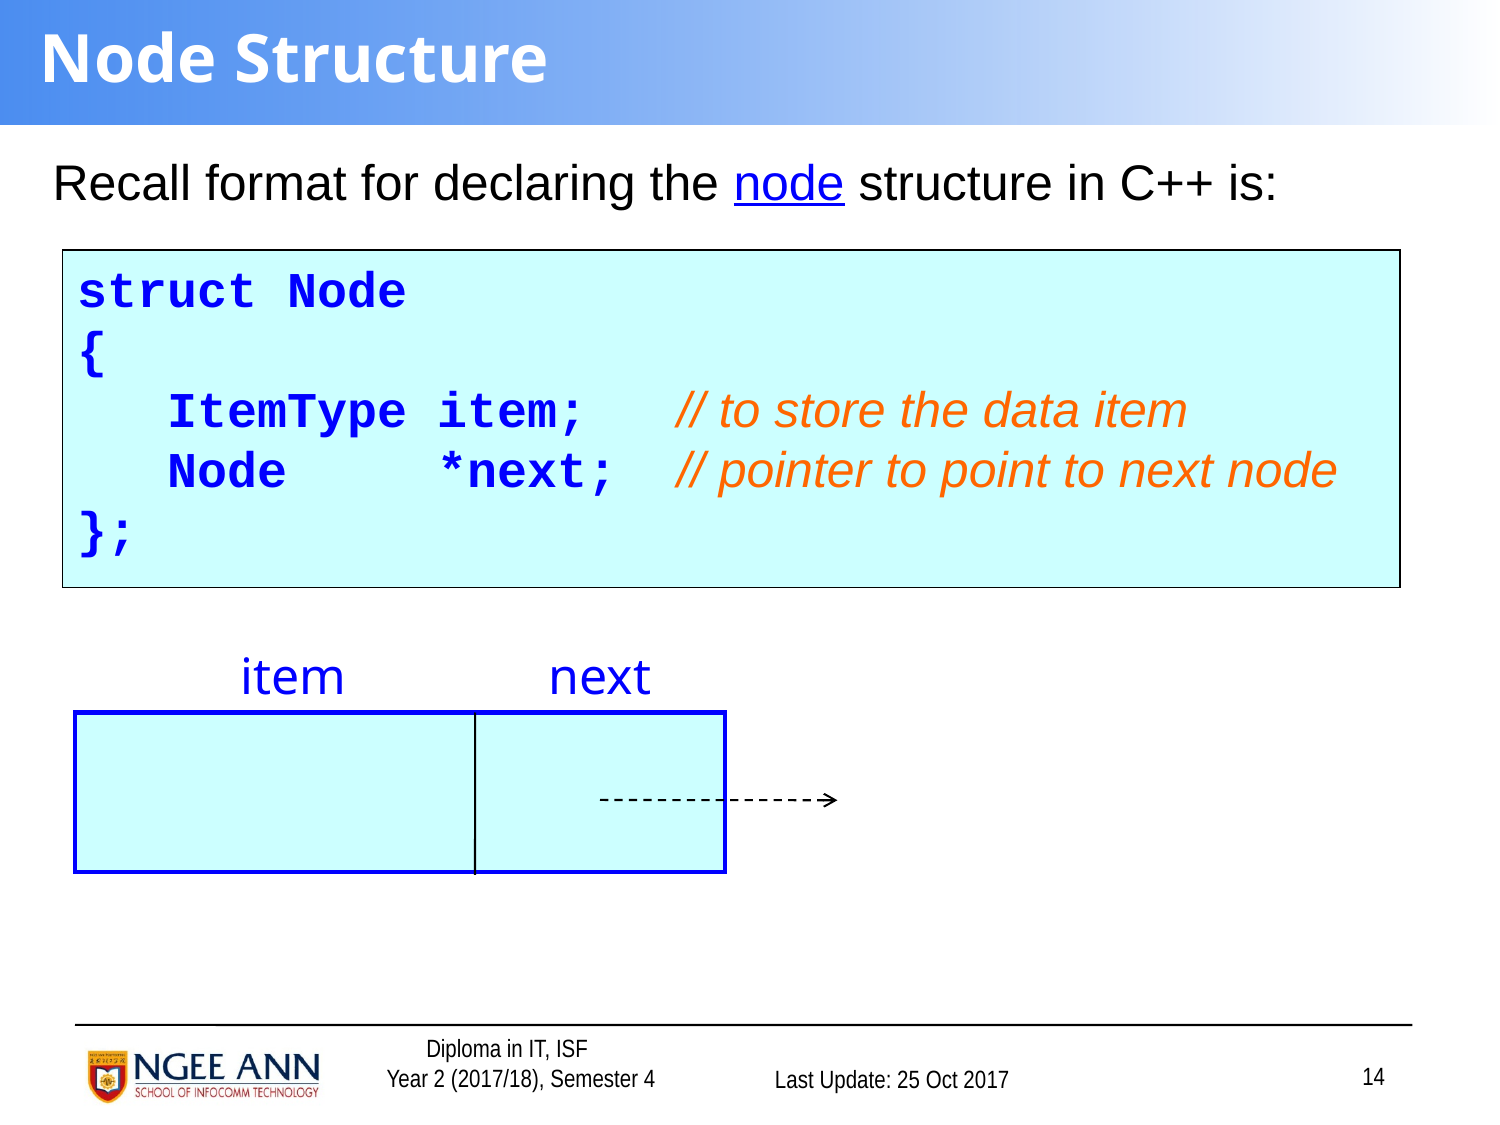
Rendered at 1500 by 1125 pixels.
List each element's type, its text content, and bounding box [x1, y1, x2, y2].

text_box [75, 712, 474, 873]
text_box struct Node { ItemType item; // to store the data item Node *next; // pointer to point to next node }; [62, 249, 1400, 588]
text_box next [500, 637, 700, 713]
text_box [477, 712, 725, 873]
picture [62, 1028, 344, 1125]
list Recall format for declaring the node structure in C++ is: [37, 149, 1475, 250]
title Node Structure [23, 0, 1500, 115]
text_box item [174, 637, 413, 713]
